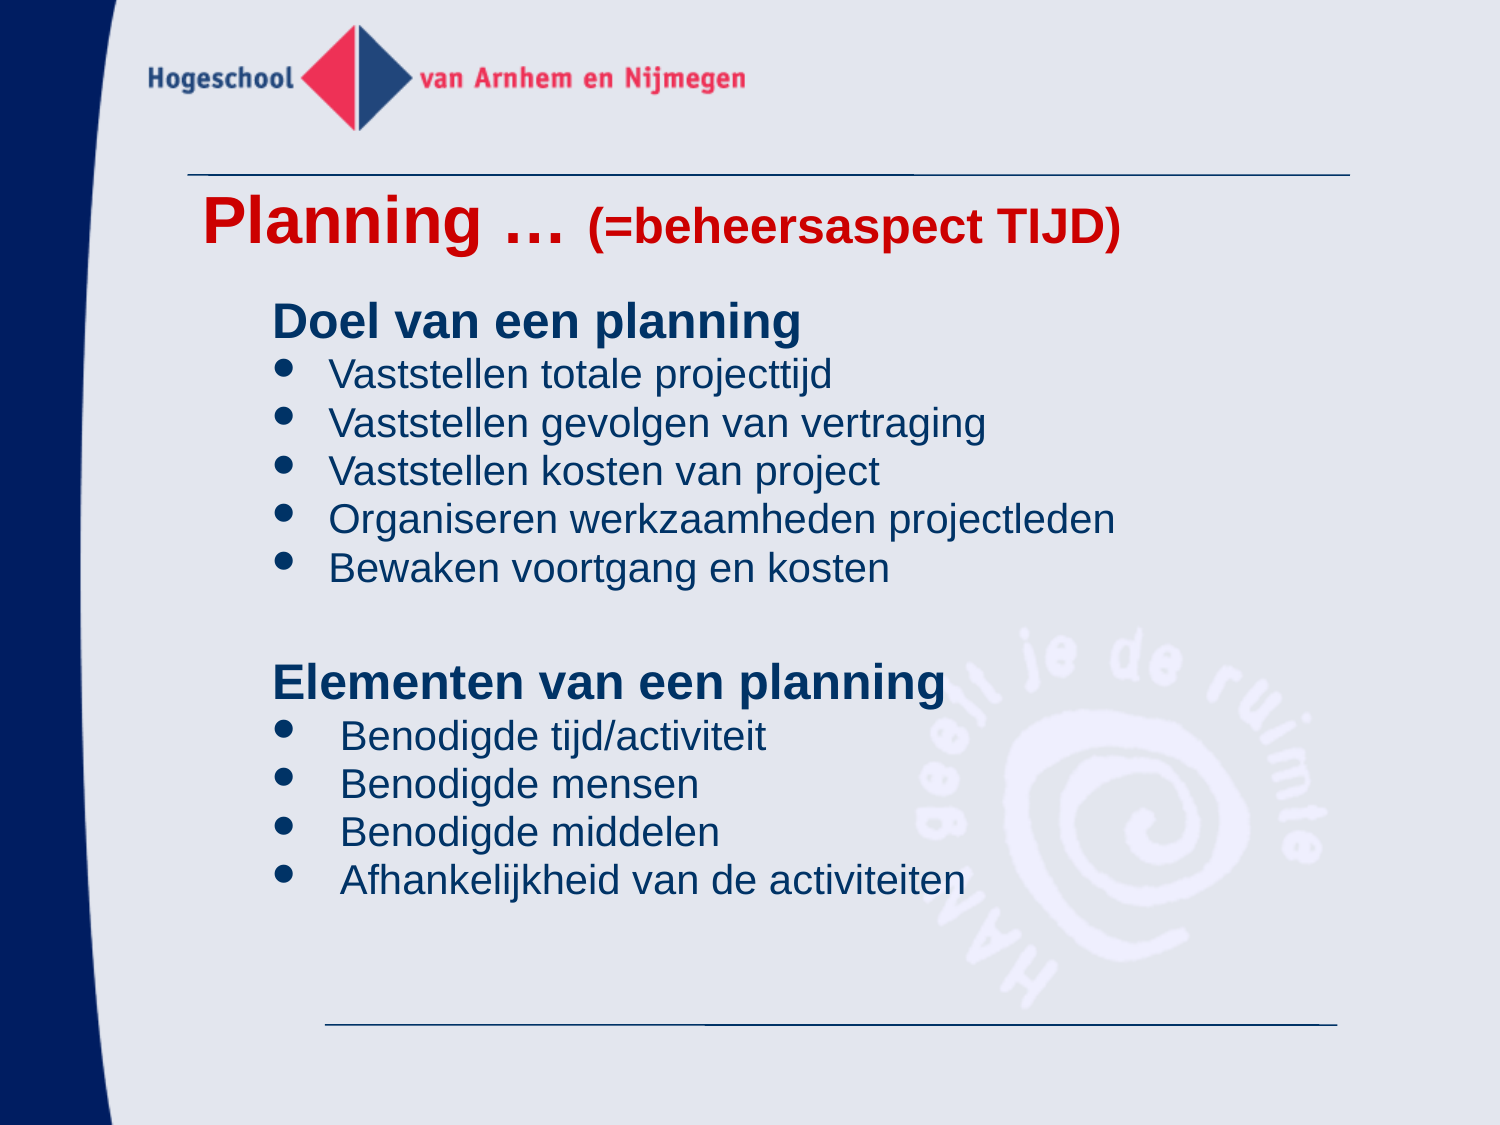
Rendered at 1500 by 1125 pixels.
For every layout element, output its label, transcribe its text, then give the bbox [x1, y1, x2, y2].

picture [0, 0, 1500, 1125]
text_box Doel van een planning Vaststellen totale projecttijd Vaststellen gevolgen van vertraging Vaststellen kosten van project Organiseren werkzaamheden projectleden Bewaken voortgang en kosten Elementen van een planning Benodigde tijd/activiteit Benodigde mensen Benodigde middelen Afhankelijkheid van de activiteiten [257, 281, 1447, 1008]
text_box Planning … (=beheersaspect TIJD) [187, 152, 1295, 265]
